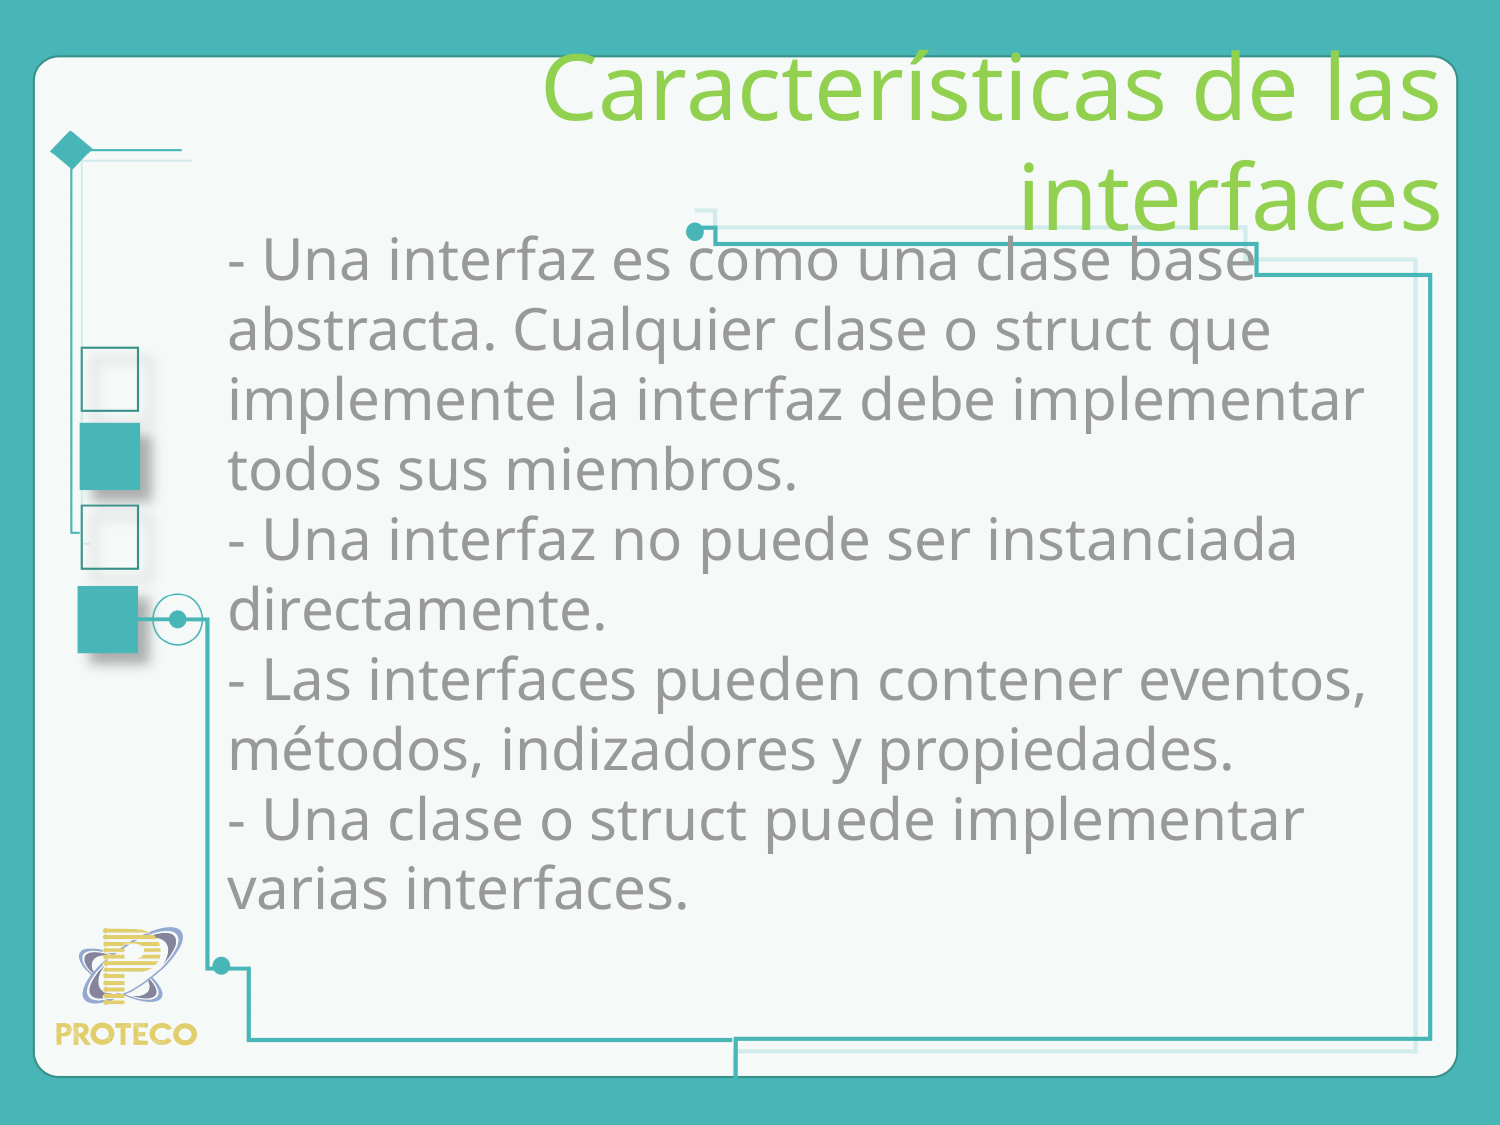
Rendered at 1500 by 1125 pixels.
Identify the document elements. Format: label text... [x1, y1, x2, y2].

text_box Características de las interfaces [216, 45, 1459, 233]
text_box - Una interfaz es como una clase base abstracta. Cualquier clase o struct que implemente la interfaz debe implementar todos sus miembros. - Una interfaz no puede ser instanciada directamente. - Las interfaces pueden contener eventos, métodos, indizadores y propiedades. - Una clase o struct puede implementar varias interfaces. [212, 214, 1455, 957]
picture [0, 0, 1500, 1125]
